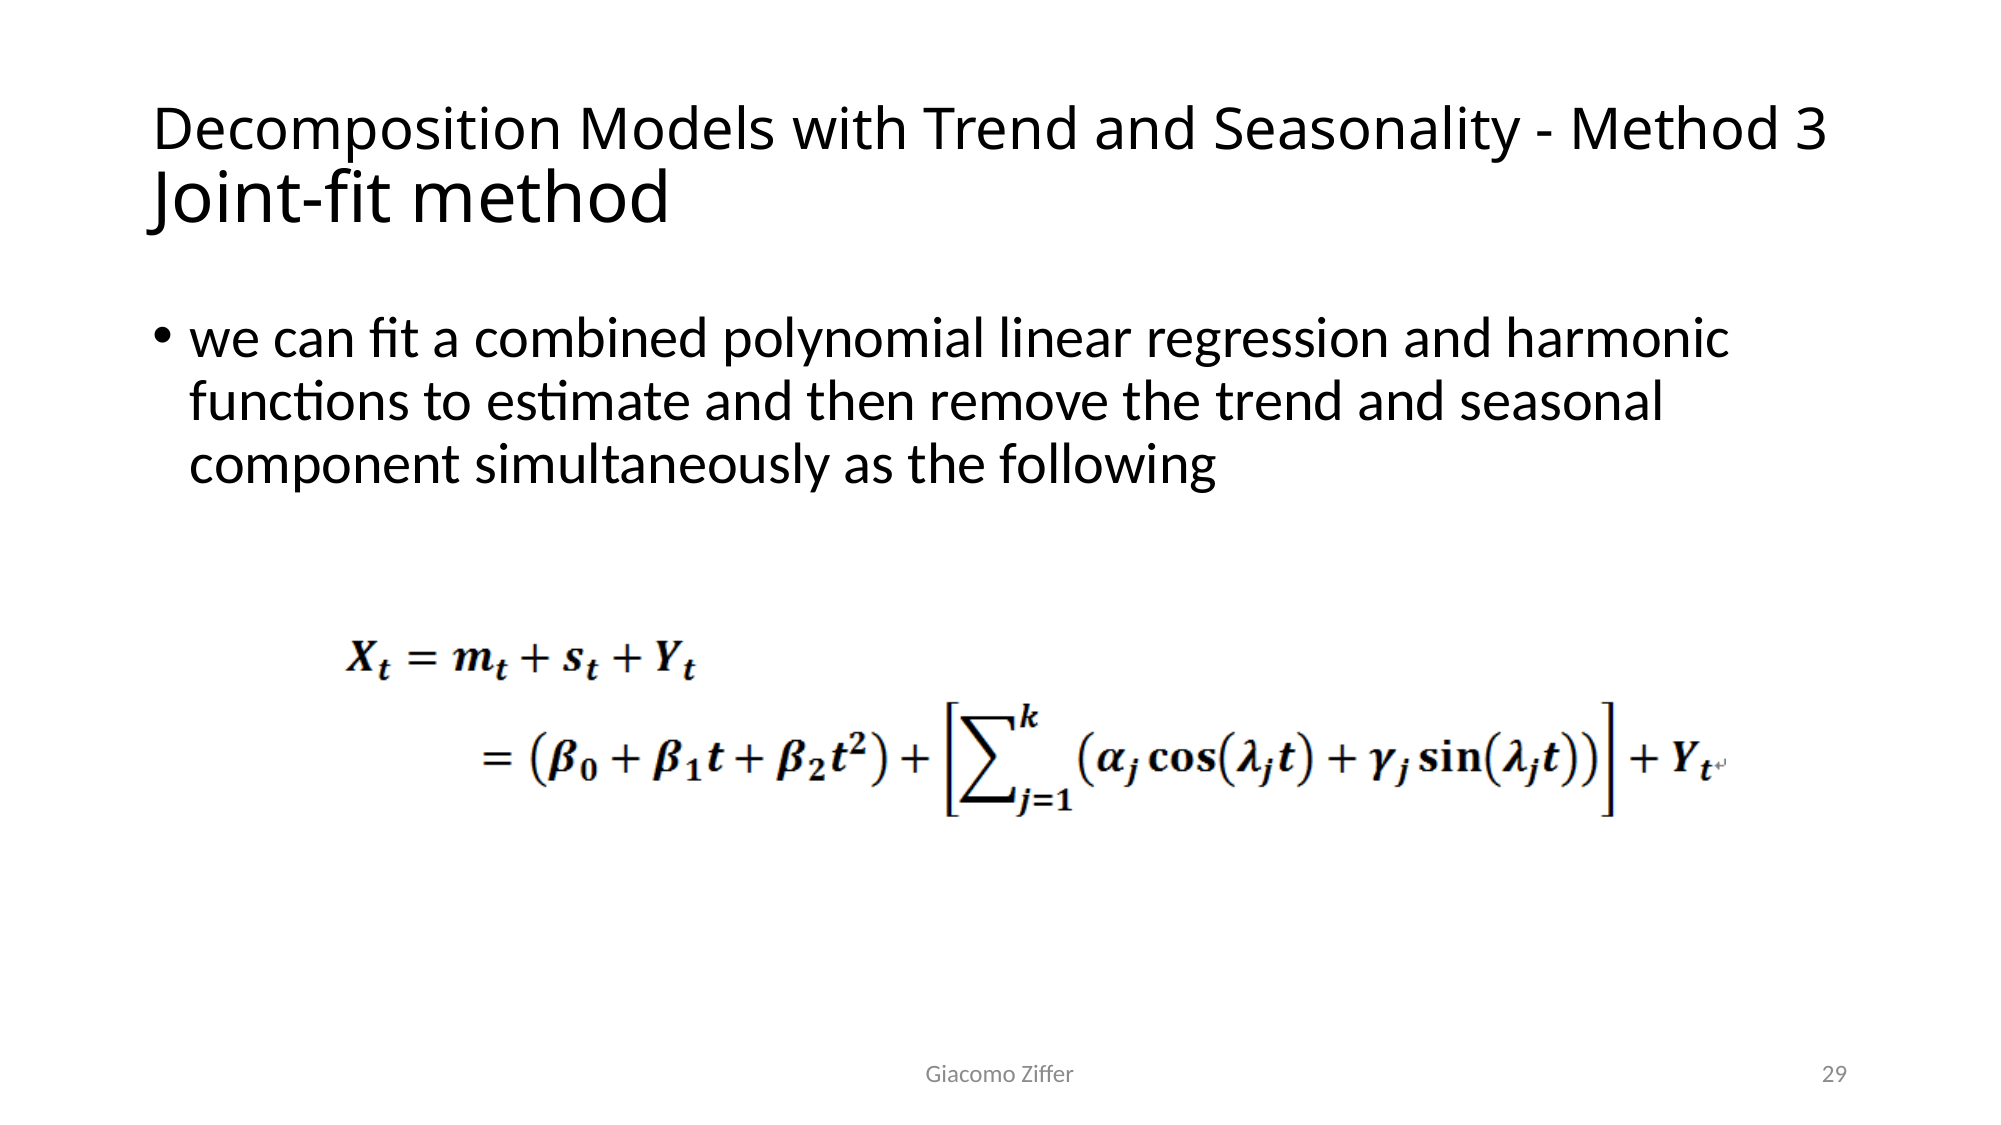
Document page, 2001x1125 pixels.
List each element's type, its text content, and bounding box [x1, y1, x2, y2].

title Decomposition Models with Trend and Seasonality - Method 3 Joint-fit method [137, 59, 1863, 278]
picture [340, 616, 1726, 850]
list we can fit a combined polynomial linear regression and harmonic functions to estimate and then remove the trend and seasonal component simultaneously as the following [137, 299, 1863, 1014]
slide_number 29 [1412, 1042, 1863, 1103]
